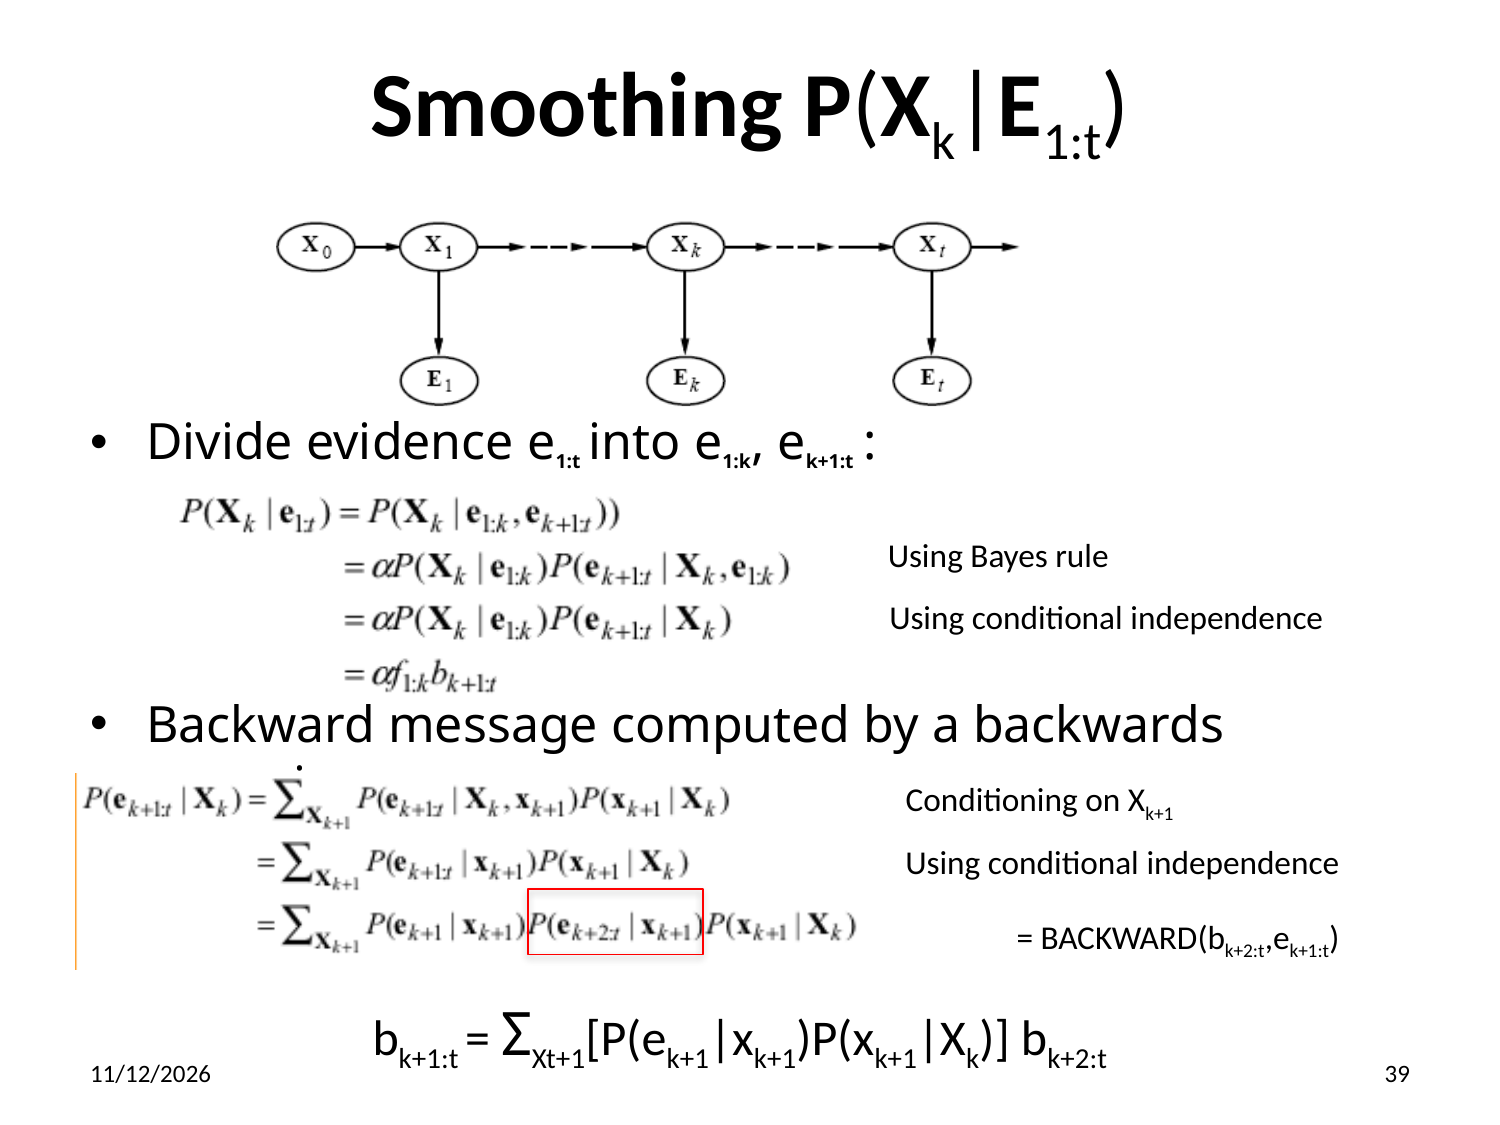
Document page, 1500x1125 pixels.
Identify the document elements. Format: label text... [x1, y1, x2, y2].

text_box Using conditional independence [874, 588, 1339, 644]
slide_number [75, 1042, 425, 1103]
text_box Using Bayes rule [873, 526, 1124, 581]
text_box = Backward(bk+2:t,ek+1:t) [1001, 908, 1355, 969]
list Divide evidence e1:t into e1:k, ek+1:t : Backward message computed by a backwards recursion: [75, 262, 1425, 1005]
picture [74, 773, 874, 970]
text_box Conditioning on Xk+1 [890, 771, 1189, 832]
picture [274, 212, 1025, 417]
title Smoothing P(Xk|E1:t) [75, 28, 1425, 187]
picture [147, 478, 812, 704]
text_box bk+1:t = ΣXt+1[P(ek+1|xk+1)P(xk+1|Xk)] bk+2:t [357, 981, 1123, 1082]
text_box Using conditional independence [890, 833, 1355, 889]
slide_number 39 [1074, 1042, 1425, 1103]
